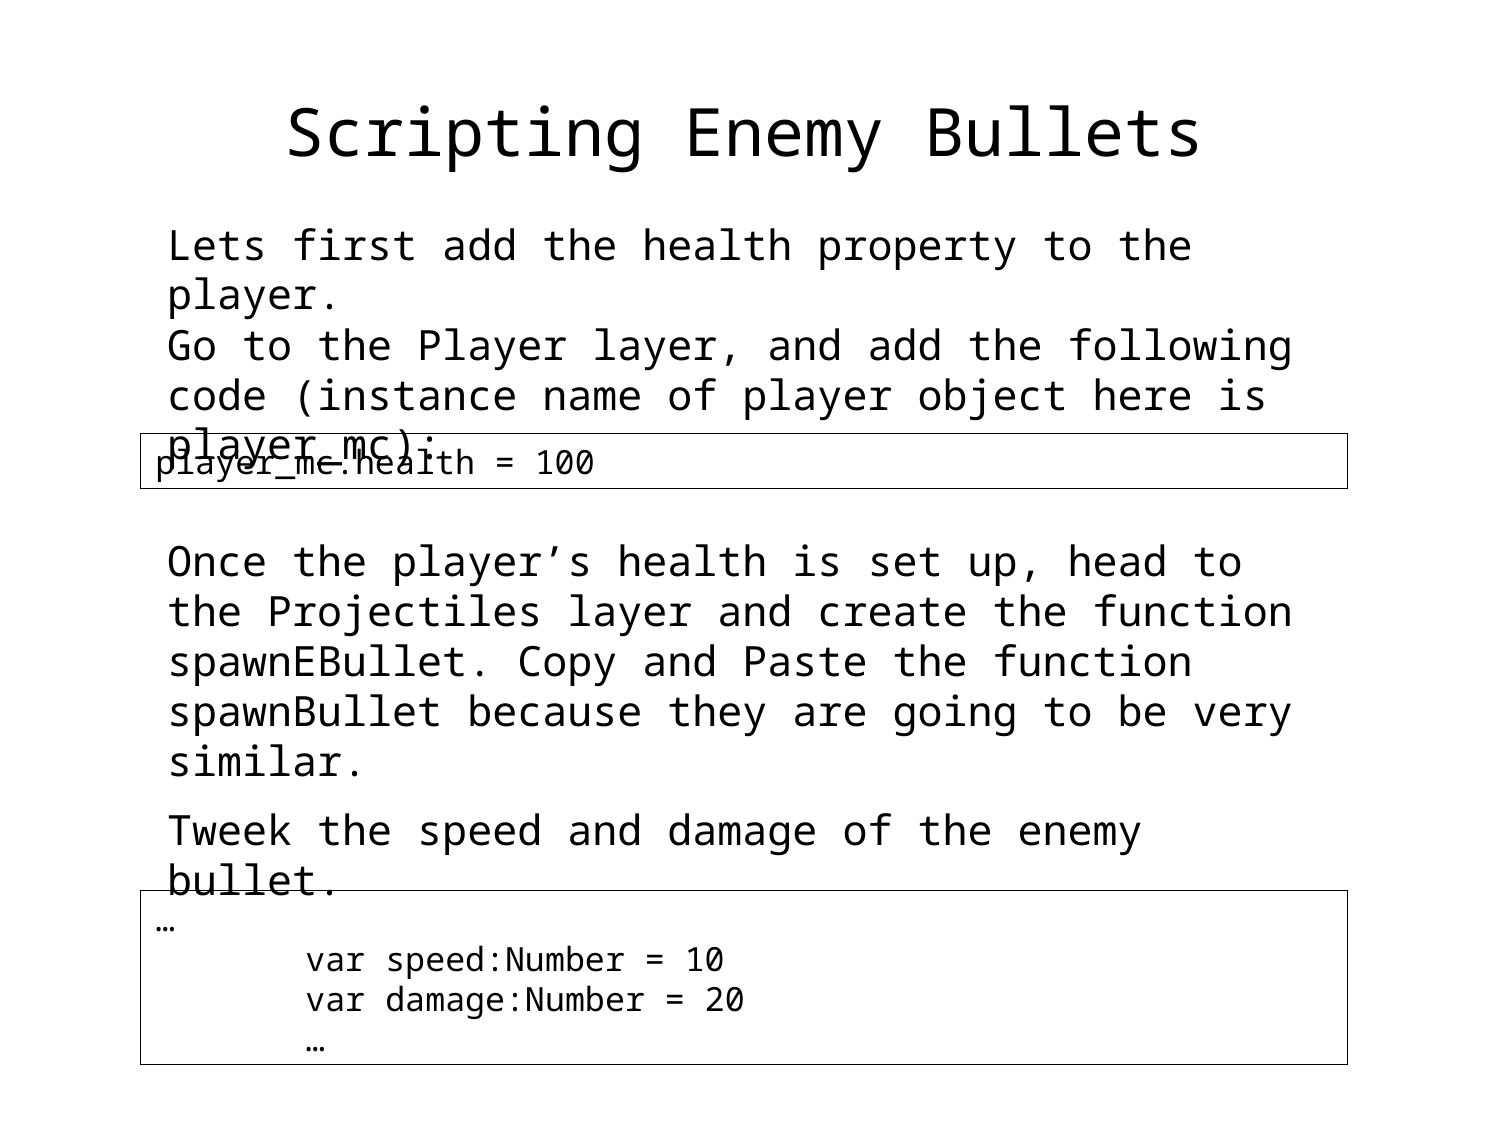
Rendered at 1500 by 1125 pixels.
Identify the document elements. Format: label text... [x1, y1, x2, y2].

text_box Scripting Enemy Bullets [70, 81, 1418, 177]
text_box Tweek the speed and damage of the enemy bullet. [152, 796, 1336, 912]
text_box Once the player’s health is set up, head to the Projectiles layer and create the function spawnEBullet. Copy and Paste the function spawnBullet because they are going to be very similar. [152, 527, 1336, 793]
text_box … var speed:Number = 10 var damage:Number = 20 … [140, 890, 1348, 1065]
text_box player_mc.health = 100 [140, 433, 1348, 489]
text_box Lets first add the health property to the player. Go to the Player layer, and add the following code (instance name of player object here is player_mc): [152, 210, 1336, 476]
